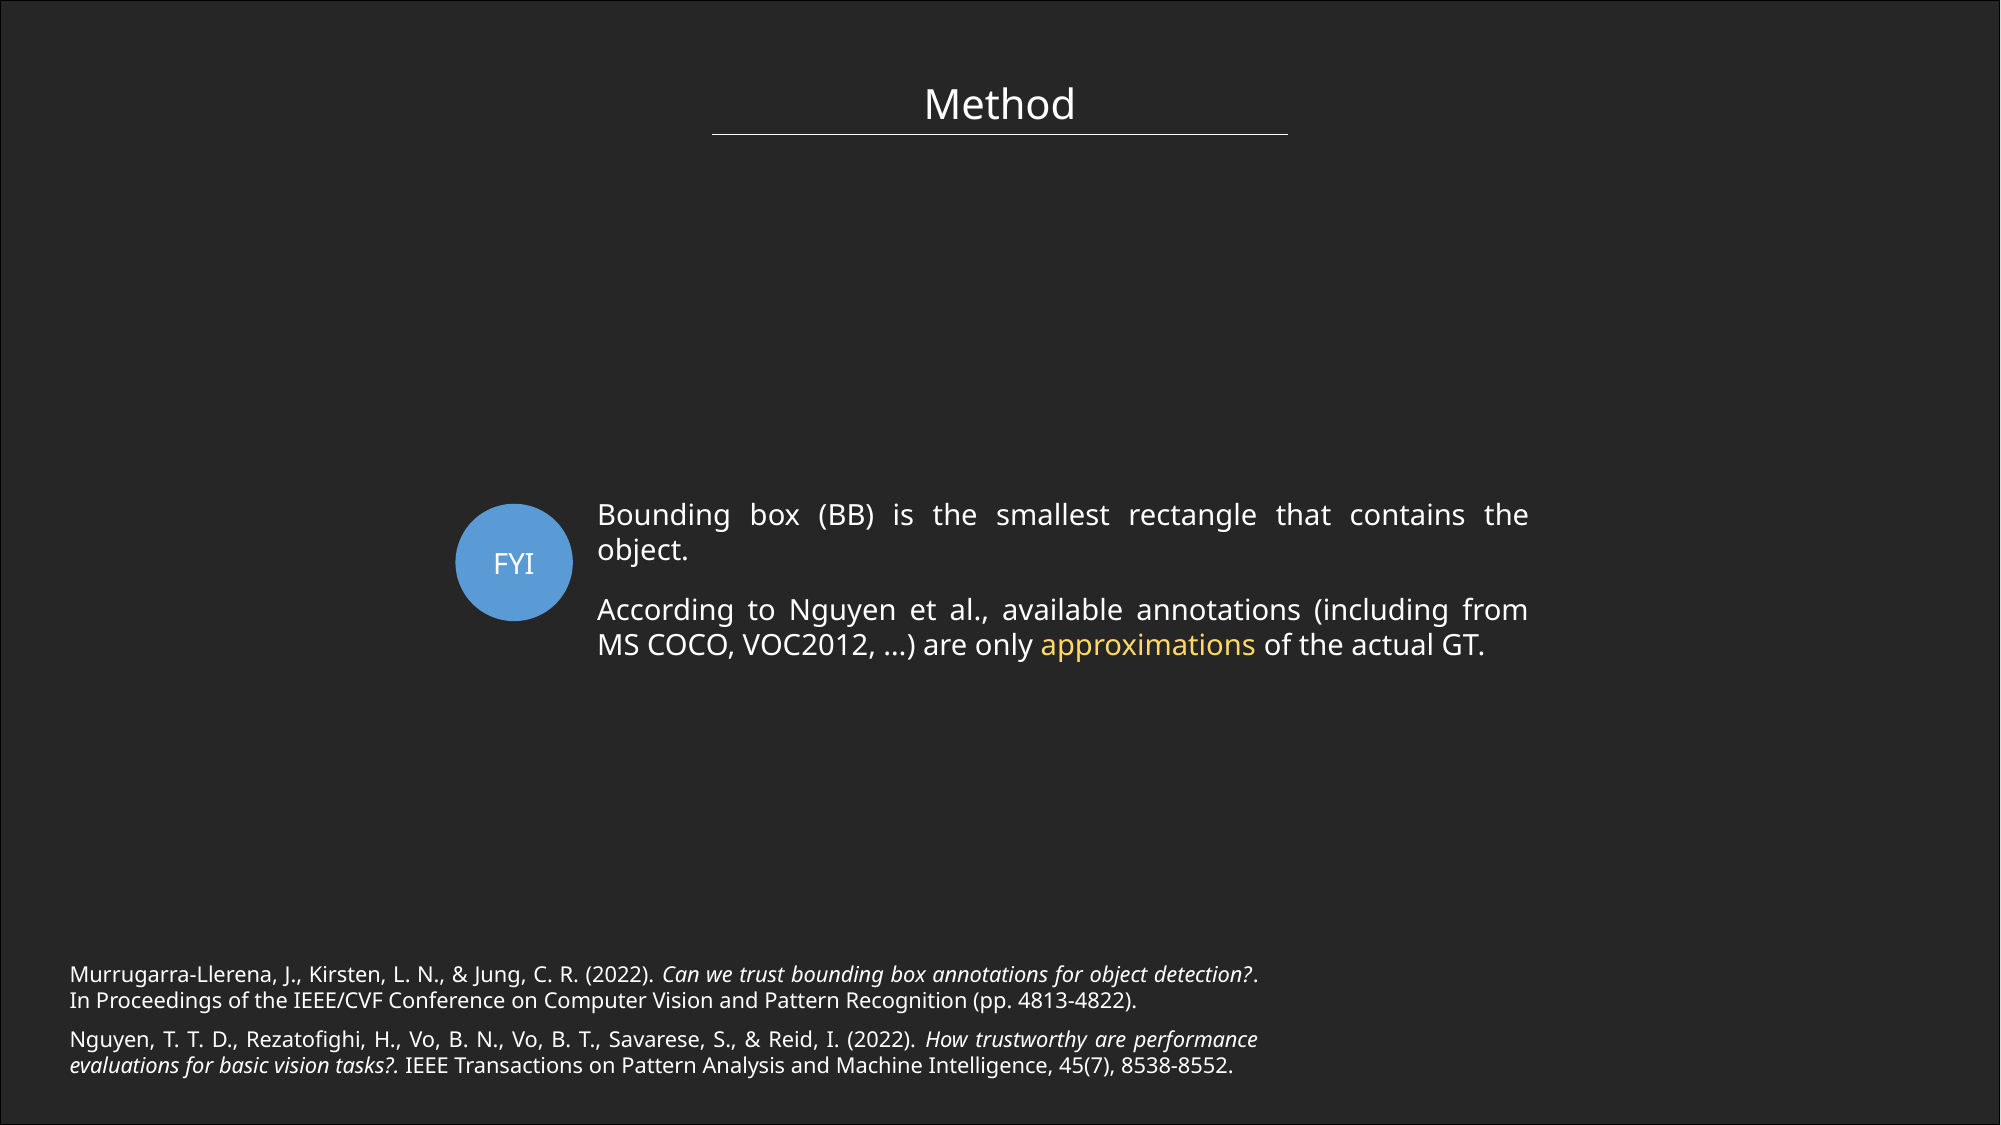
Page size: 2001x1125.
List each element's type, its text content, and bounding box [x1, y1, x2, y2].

text_box Murrugarra-Llerena, J., Kirsten, L. N., & Jung, C. R. (2022). Can we trust bounding box annotations for object detection?. In Proceedings of the IEEE/CVF Conference on Computer Vision and Pattern Recognition (pp. 4813-4822). Nguyen, T. T. D., Rezatofighi, H., Vo, B. N., Vo, B. T., Savarese, S., & Reid, I. (2022). How trustworthy are performance evaluations for basic vision tasks?. IEEE Transactions on Pattern Analysis and Machine Intelligence, 45(7), 8538-8552. [54, 953, 1274, 1086]
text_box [455, 489, 1545, 636]
list Method [664, 75, 1336, 135]
